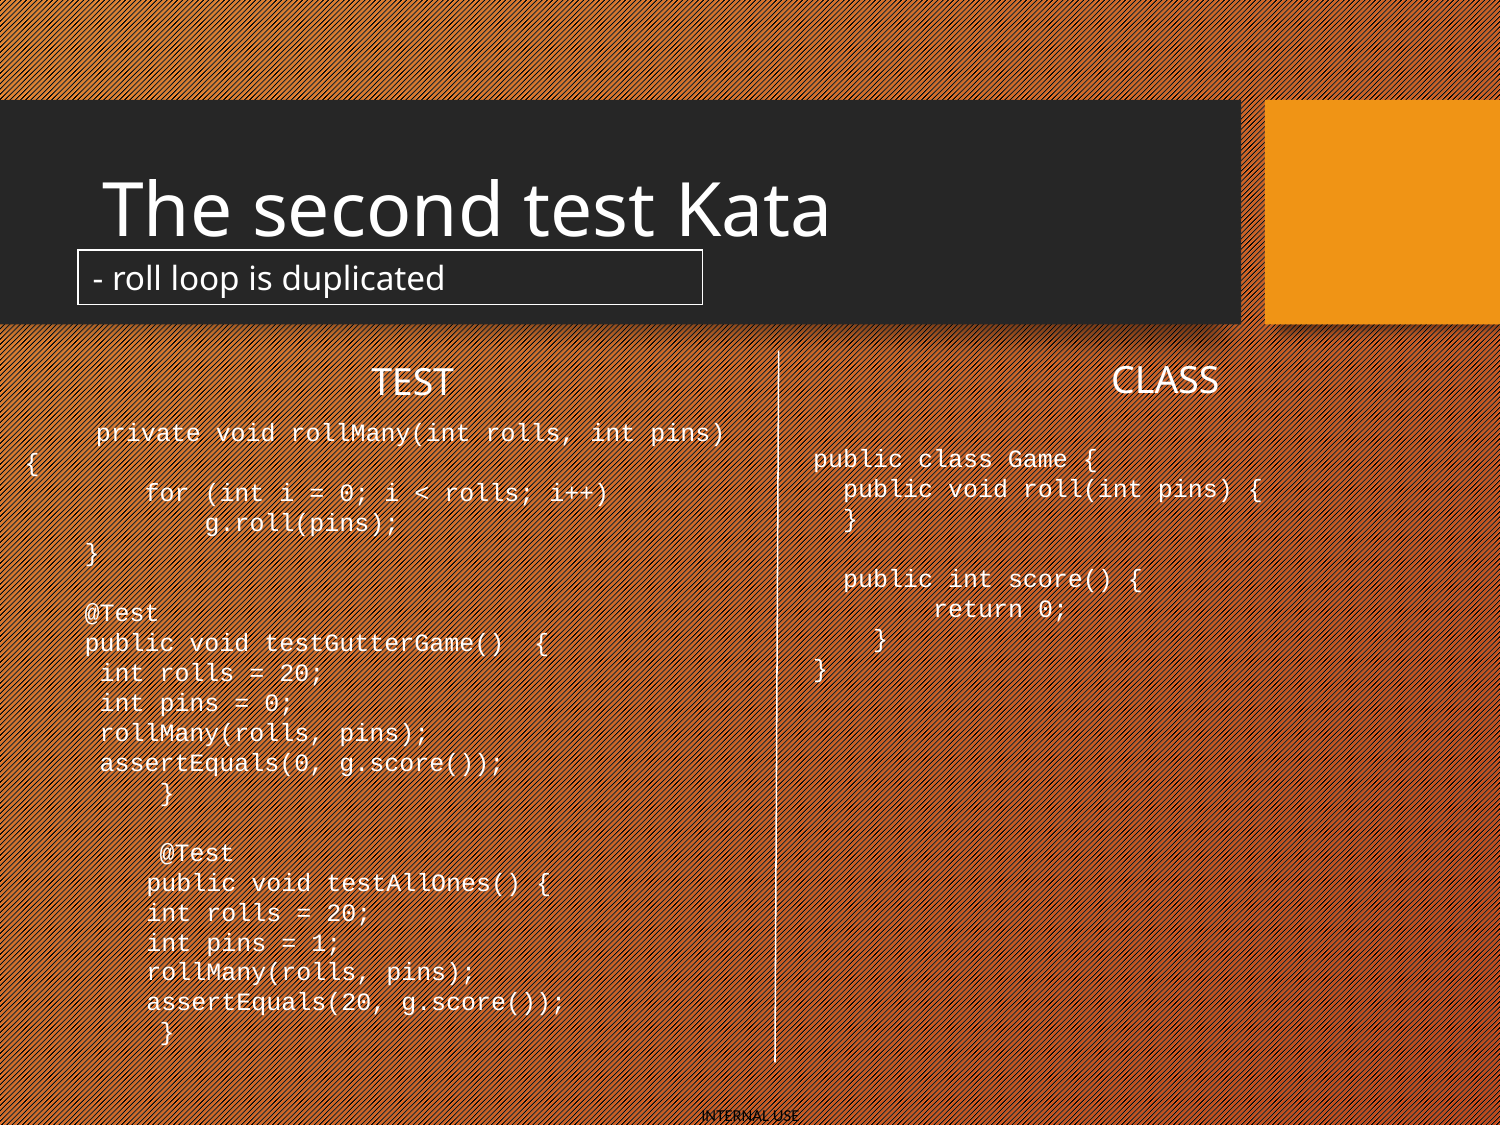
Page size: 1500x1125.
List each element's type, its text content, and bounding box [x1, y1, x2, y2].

text_box public class Game { public void roll(int pins) { } public int score() { return 0; } } [798, 435, 1461, 712]
text_box CLASS [990, 348, 1341, 409]
text_box private void rollMany(int rolls, int pins) { for (int i = 0; i < rolls; i++) g.roll(pins); } @Test public void testGutterGame() { int rolls = 20; int pins = 0; rollMany(rolls, pins); assertEquals(0, g.score()); } @Test public void testAllOnes() { int rolls = 20; int pins = 1; rollMany(rolls, pins); assertEquals(20, g.score()); } [9, 409, 766, 1054]
title The second test Kata [87, 123, 1219, 301]
picture [0, 0, 1500, 1125]
text_box TEST [237, 350, 588, 411]
text_box - roll loop is duplicated [77, 249, 703, 305]
